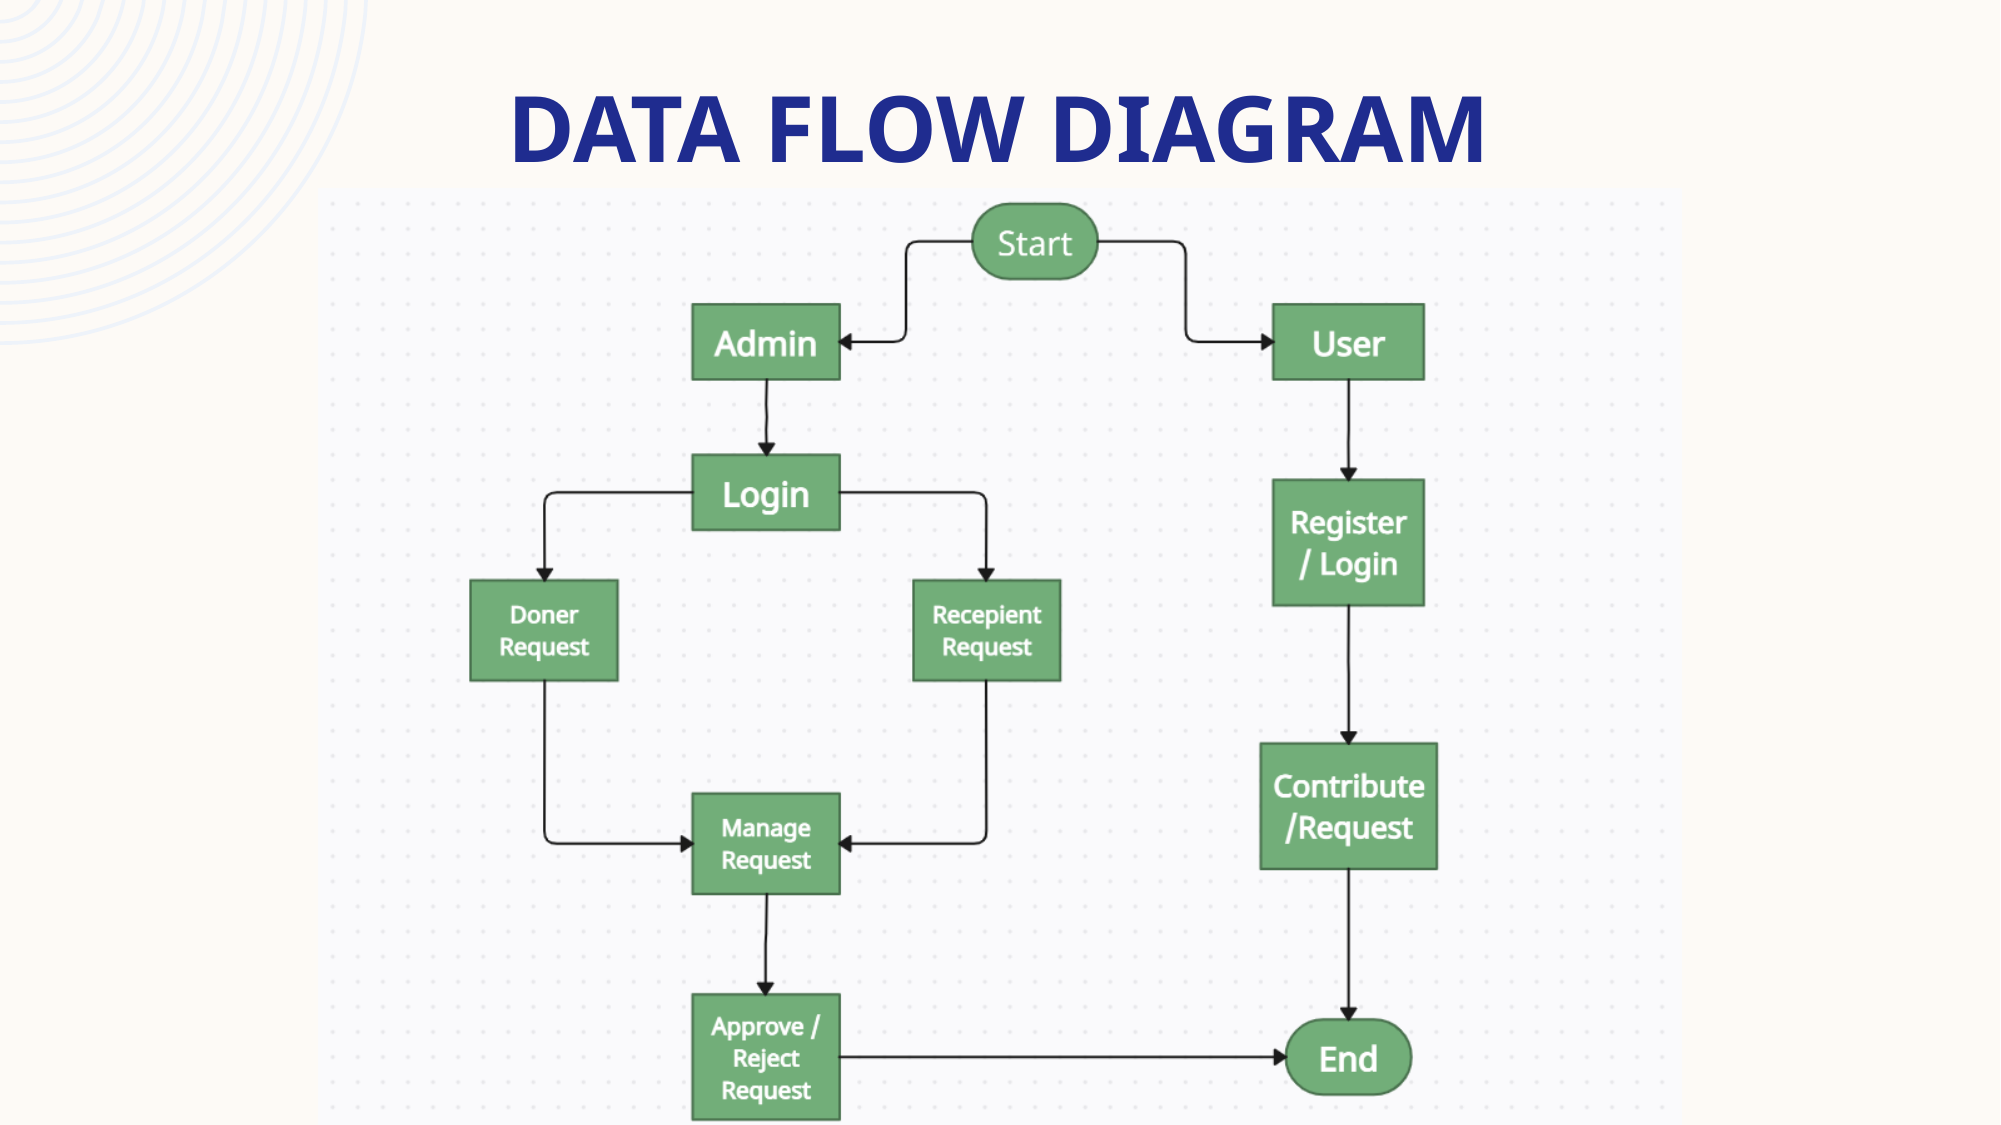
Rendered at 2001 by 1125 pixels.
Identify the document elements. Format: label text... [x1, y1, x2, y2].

picture [318, 188, 1682, 1125]
title Data flow diagram [124, 62, 1875, 189]
